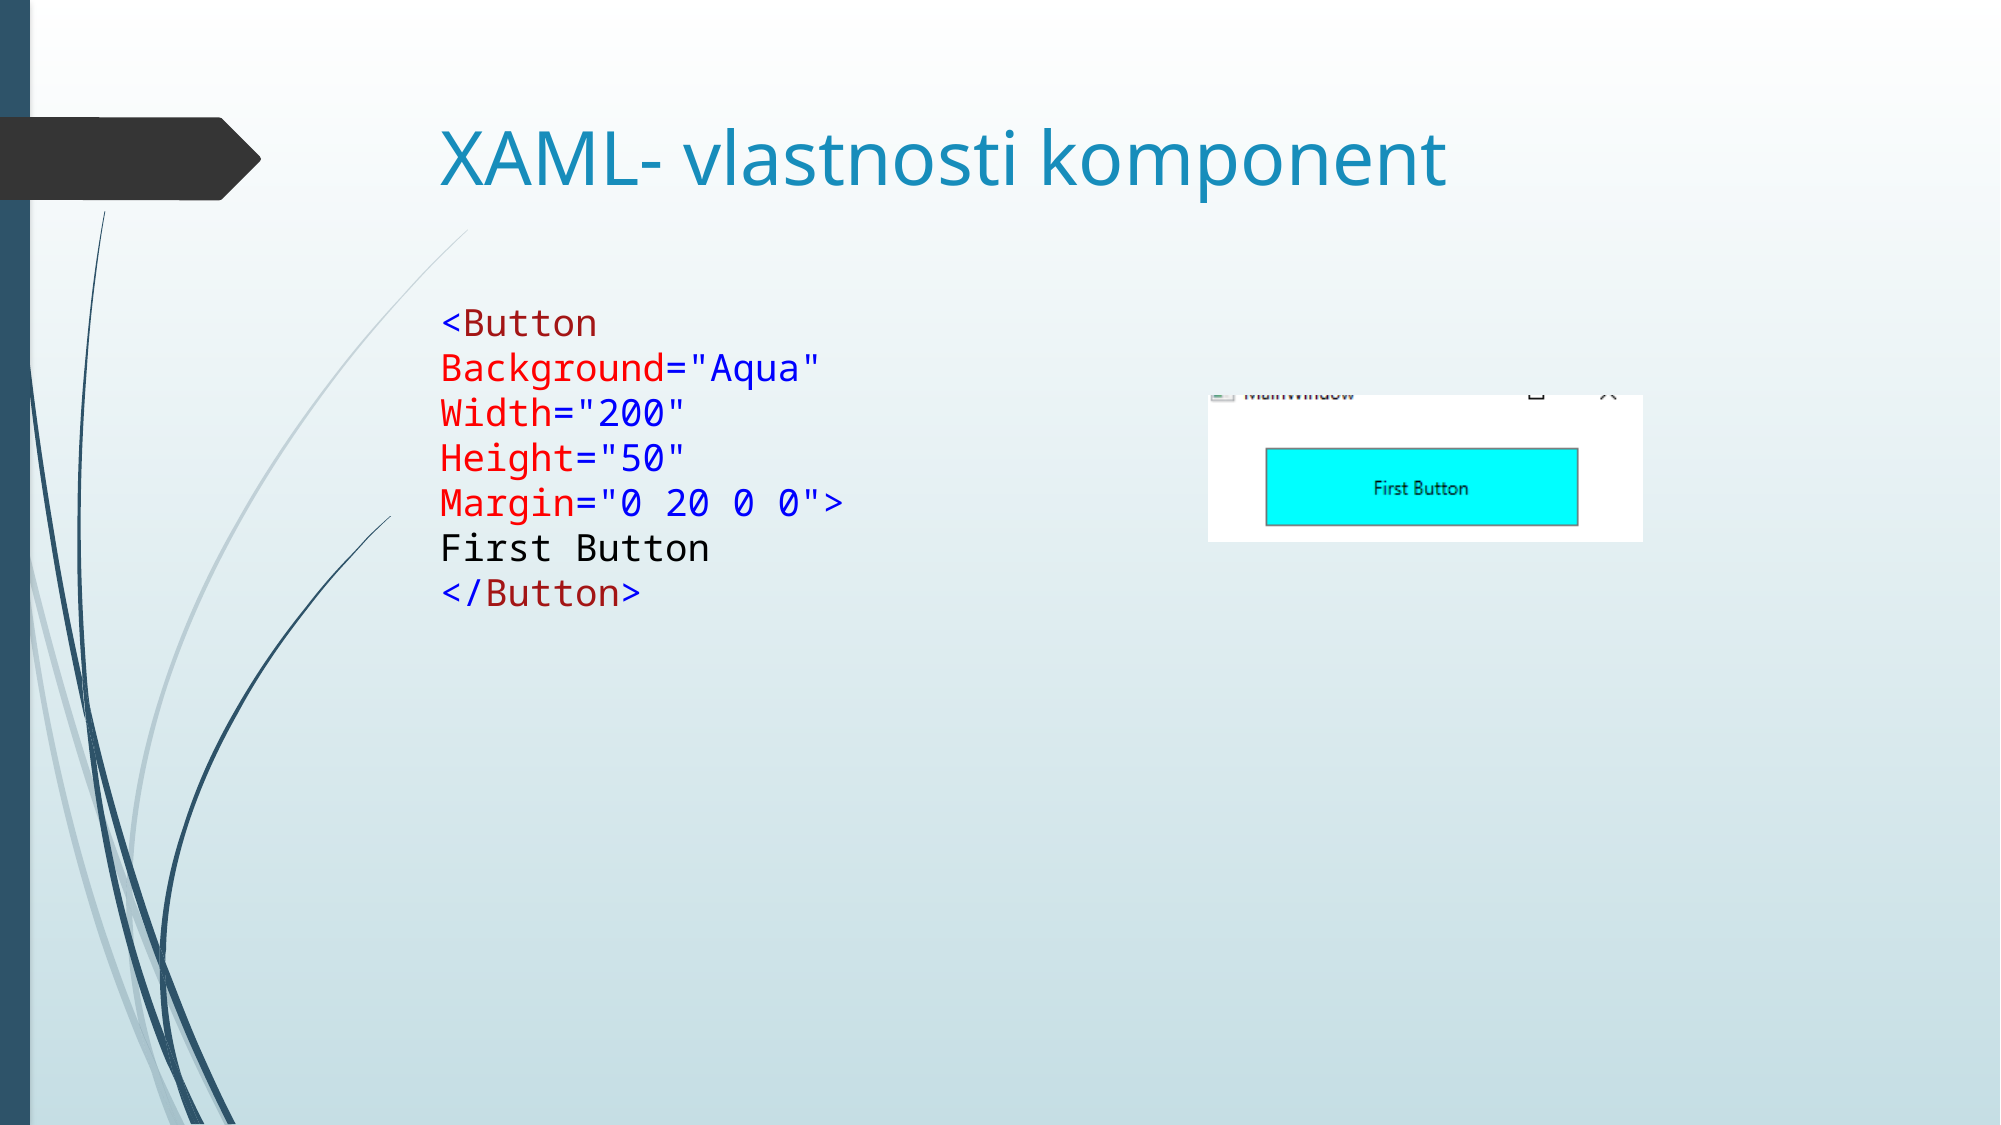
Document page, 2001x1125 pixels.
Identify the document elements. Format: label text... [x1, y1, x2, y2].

title XAML- vlastnosti komponent [425, 102, 1888, 313]
text_box <Button Background="Aqua" Width="200" Height="50" Margin="0 20 0 0"> First Button </Button> [425, 291, 1426, 621]
picture [1207, 394, 1643, 543]
